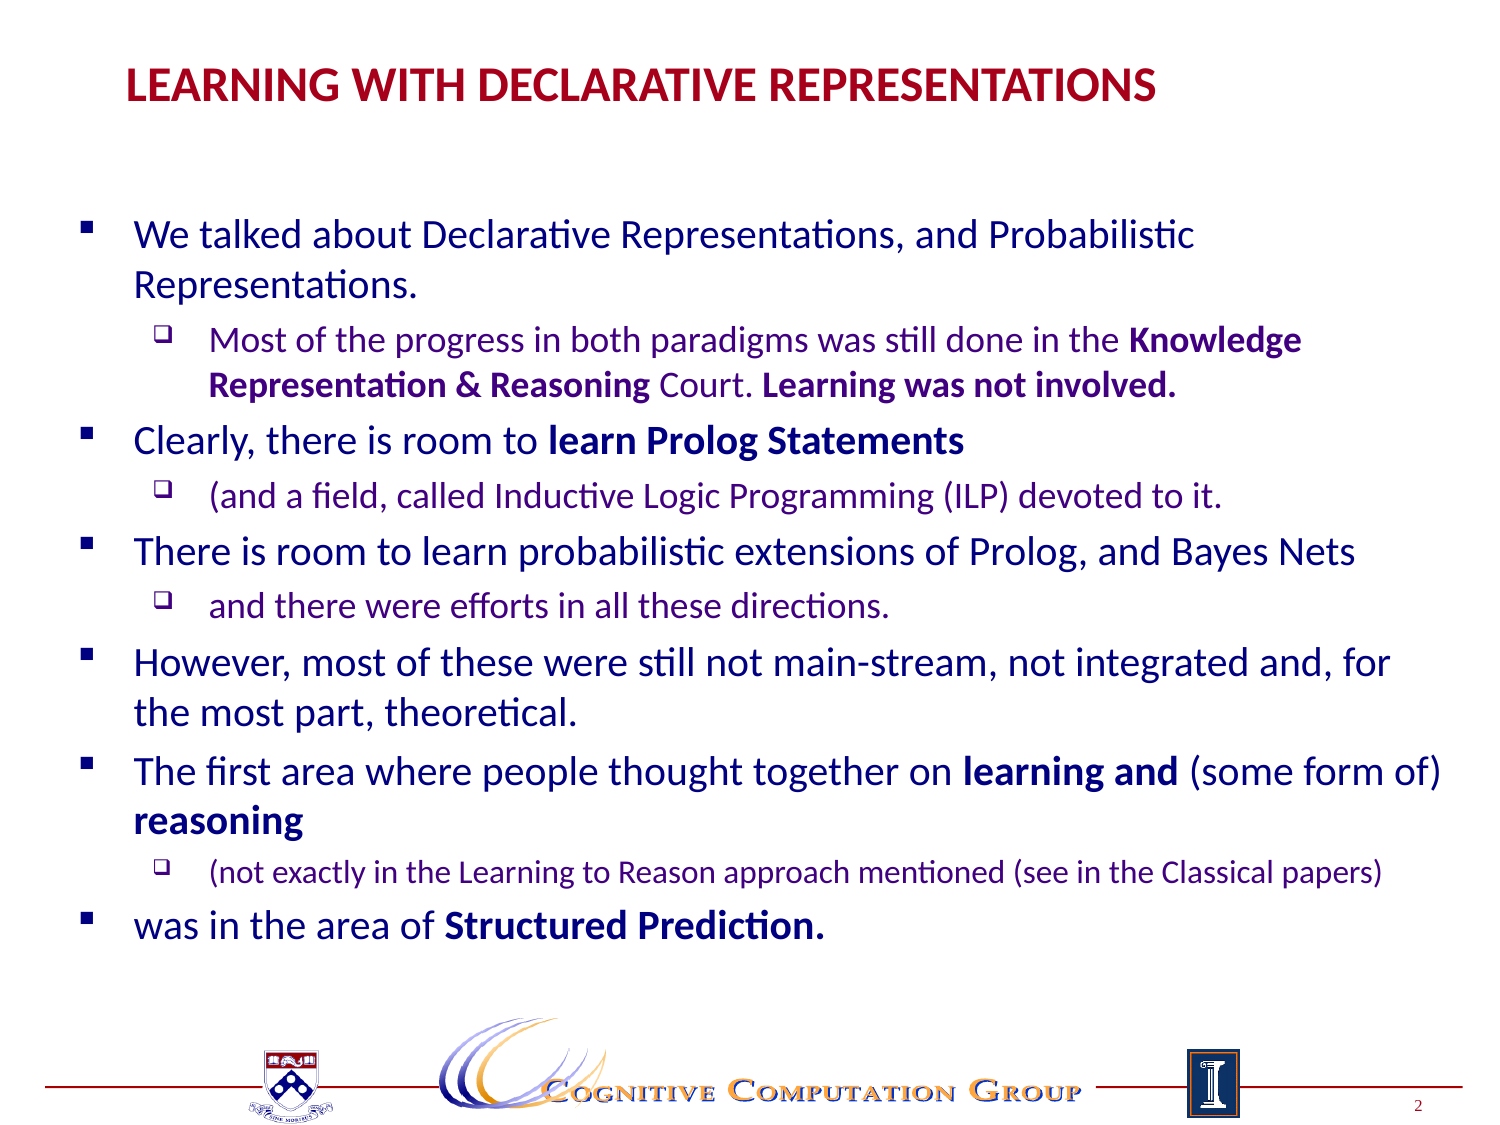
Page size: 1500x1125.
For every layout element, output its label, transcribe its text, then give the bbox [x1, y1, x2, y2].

list We talked about Declarative Representations, and Probabilistic Representations. Most of the progress in both paradigms was still done in the Knowledge Representation & Reasoning Court. Learning was not involved. Clearly, there is room to learn Prolog Statements (and a field, called Inductive Logic Programming (ILP) devoted to it. There is room to learn probabilistic extensions of Prolog, and Bayes Nets and there were efforts in all these directions. However, most of these were still not main-stream, not integrated and, for the most part, theoretical. The first area where people thought together on learning and (some form of) reasoning (not exactly in the Learning to Reason approach mentioned (see in the Classical papers) was in the area of Structured Prediction. [62, 200, 1463, 1050]
title Learning with Declarative Representations [110, 37, 1386, 125]
picture [1187, 1050, 1240, 1118]
picture [248, 1050, 334, 1125]
picture [439, 1050, 608, 1112]
